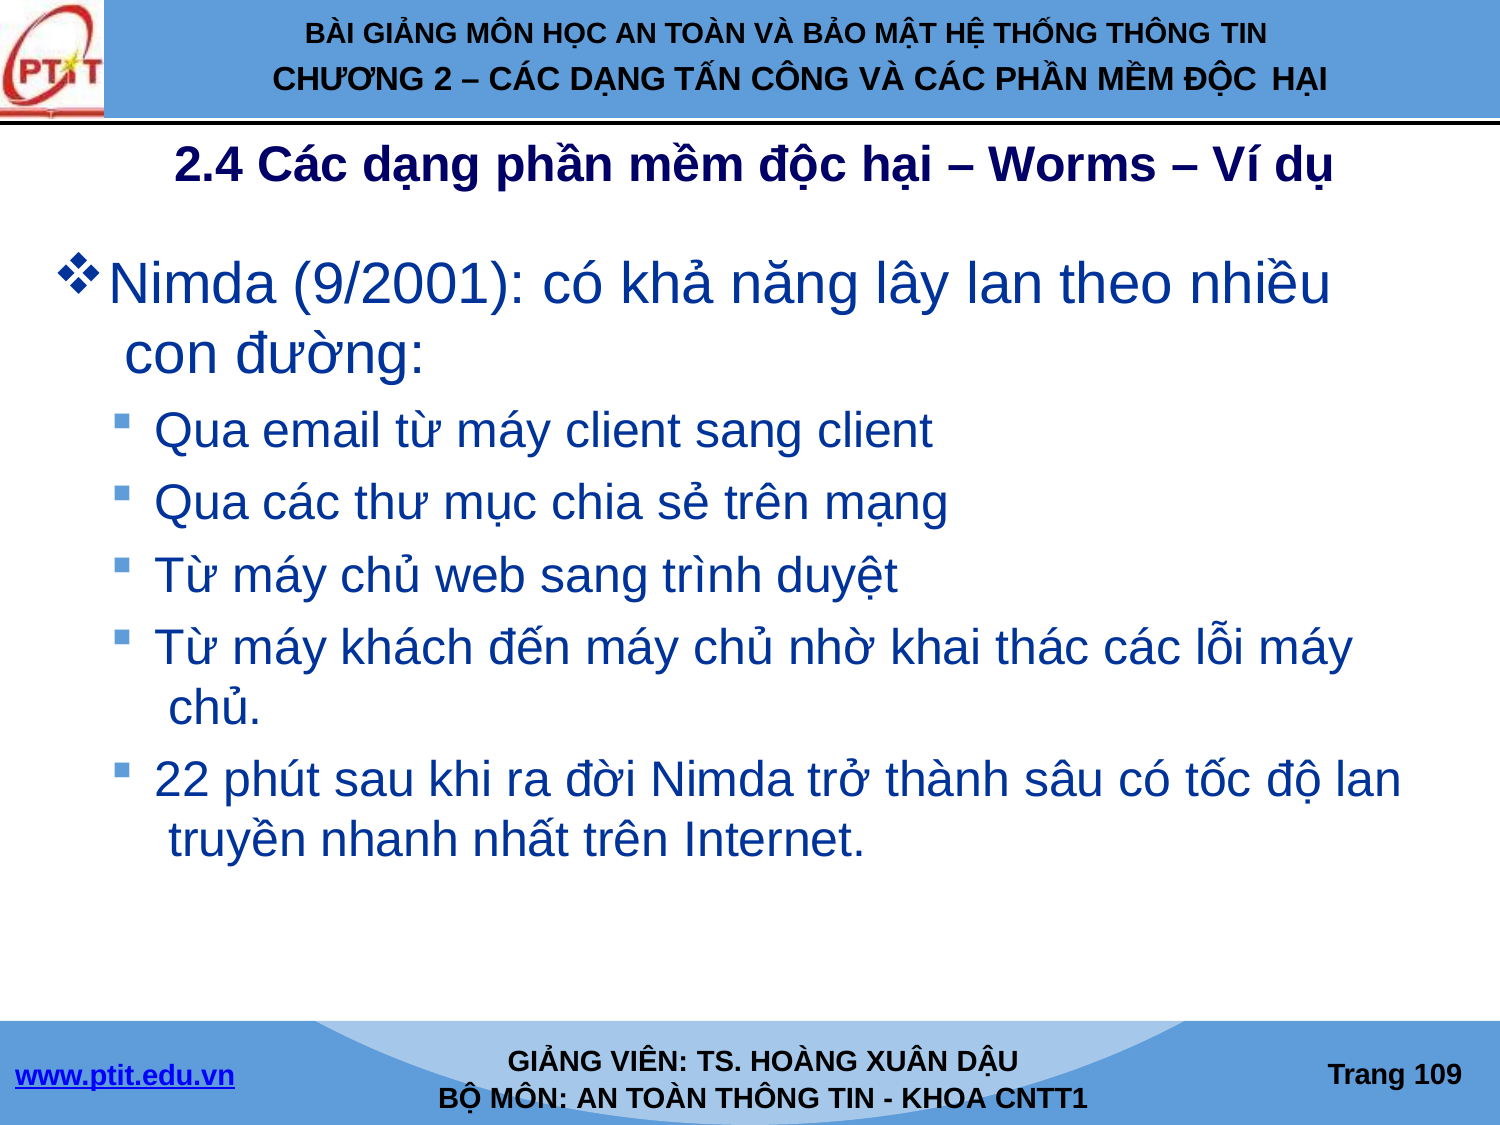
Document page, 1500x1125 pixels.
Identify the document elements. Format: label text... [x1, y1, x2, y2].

footer GIẢNG VIÊN: TS. HOÀNG XUÂN DẬU BỘ MÔN: AN TOÀN THÔNG TIN - KHOA CNTT1 [437, 1042, 1093, 1125]
text_box Trang 100 [1325, 1055, 1471, 1125]
text_box BÀI GIẢNG MÔN HỌC AN TOÀN VÀ BẢO MẬT HỆ THỐNG THÔNG TIN CHƯƠNG 2 – CÁC DẠNG TẤN CÔNG VÀ CÁC PHẦN MỀM ĐỘC HẠI [270, 5, 1336, 97]
picture [0, 0, 104, 119]
text_box 2.4 Các dạng phần mềm độc hại – Worms – Ví dụ Nimda (9/2001): có khả năng lây lan theo nhiều con đường: Qua email từ máy client sang client Qua các thư mục chia sẻ trên mạng Từ máy chủ web sang trình duyệt Từ máy khách đến máy chủ nhờ khai thác các lỗi máy chủ. 22 phút sau khi ra đời Nimda trở thành sâu có tốc độ lan truyền nhanh nhất trên Internet. [50, 129, 1407, 867]
text_box www.ptit.edu.vn [12, 1056, 240, 1092]
